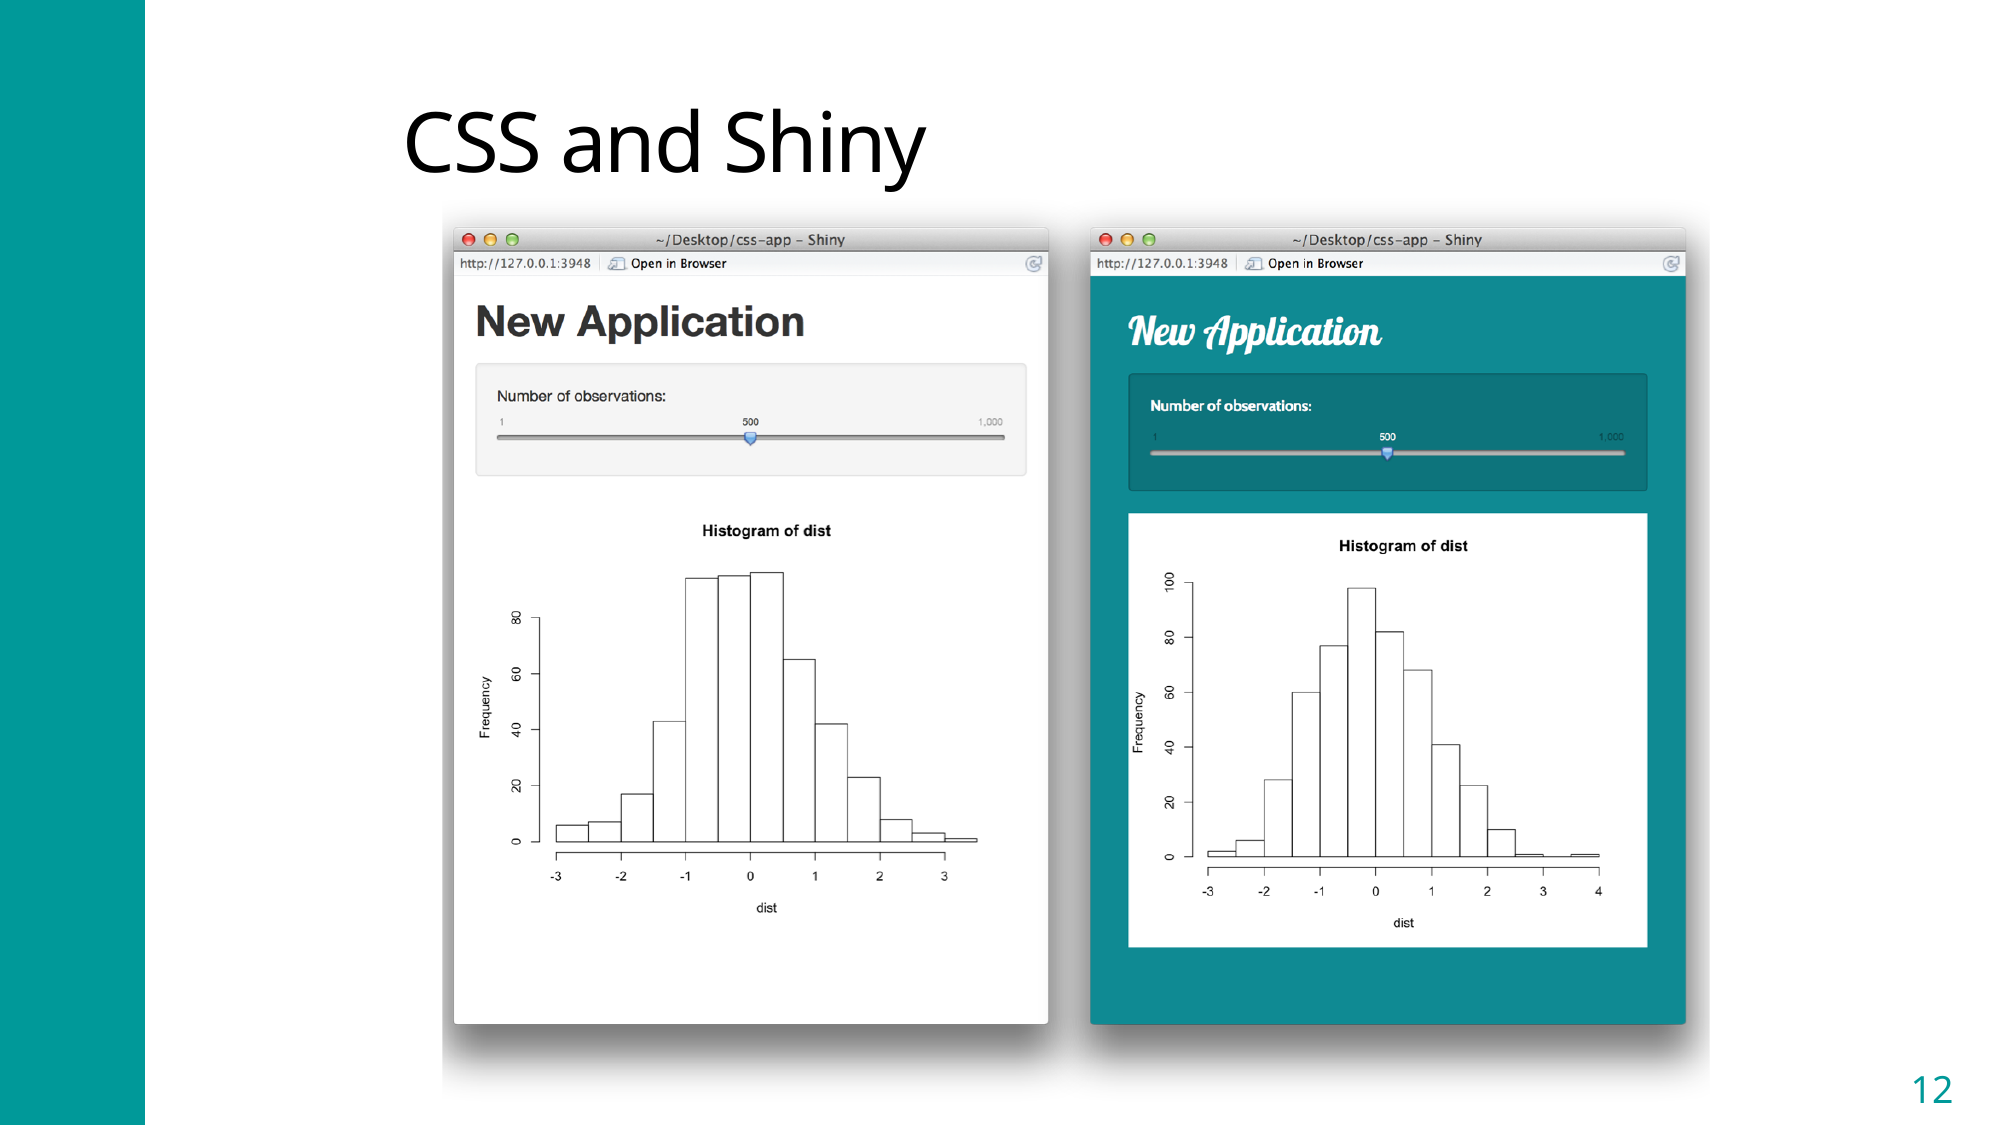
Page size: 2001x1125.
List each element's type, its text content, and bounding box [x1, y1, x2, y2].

title CSS and Shiny [387, 45, 1638, 233]
picture [441, 188, 1711, 1110]
slide_number 12 [1870, 1057, 1994, 1125]
